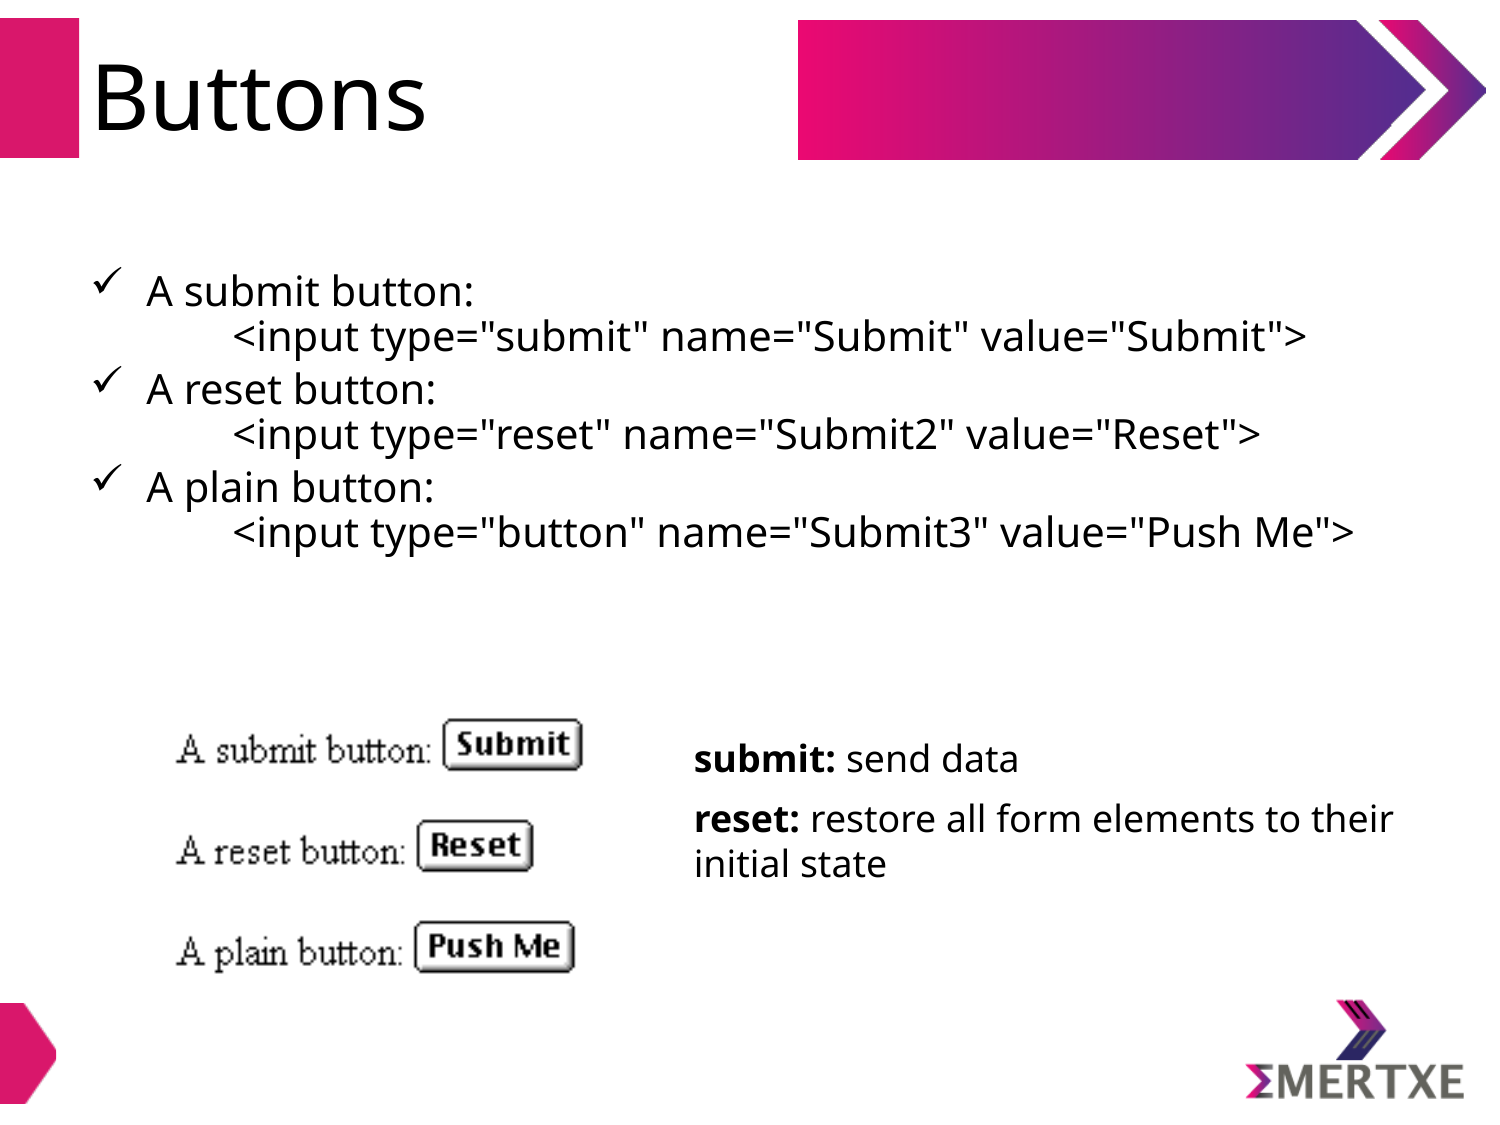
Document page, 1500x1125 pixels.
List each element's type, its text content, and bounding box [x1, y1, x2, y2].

list A submit button: <input type="submit" name="Submit" value="Submit"> A reset button: <input type="reset" name="Submit2" value="Reset"> A plain button: <input type="button" name="Submit3" value="Push Me"> [75, 262, 1425, 1005]
text_box submit: send data reset: restore all form elements to their initial state [679, 727, 1430, 893]
picture [159, 703, 623, 997]
title Buttons [75, 0, 1425, 188]
picture [1425, 20, 1486, 160]
picture [1245, 996, 1465, 1099]
